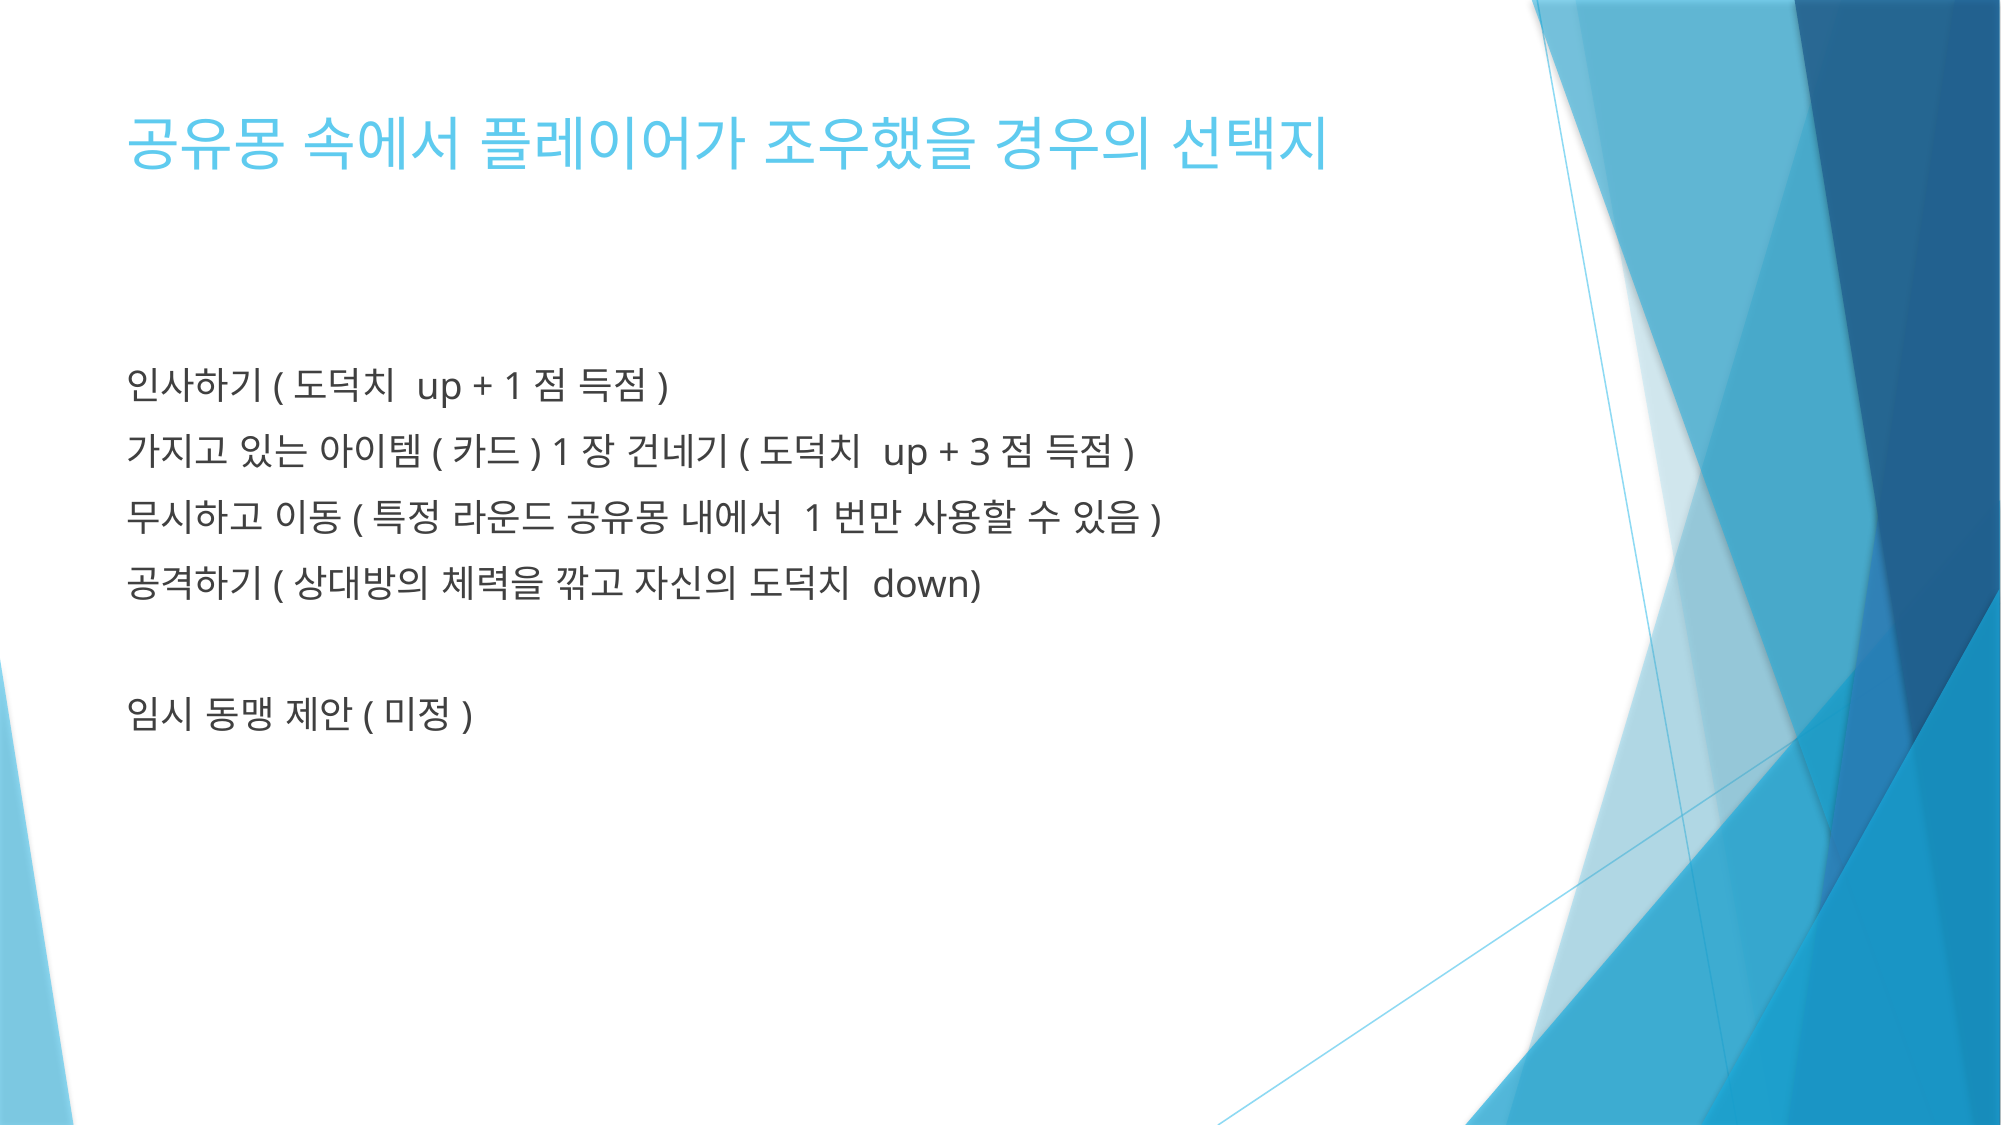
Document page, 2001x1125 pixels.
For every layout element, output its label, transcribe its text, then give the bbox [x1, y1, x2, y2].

list 인사하기(도덕치 up + 1점 득점) 가지고 있는 아이템(카드) 1장 건네기(도덕치 up + 3점 득점) 무시하고 이동(특정 라운드 공유몽 내에서 1번만 사용할 수 있음) 공격하기(상대방의 체력을 깎고 자신의 도덕치 down) 임시 동맹 제안(미정) [111, 354, 1522, 992]
title 공유몽 속에서 플레이어가 조우했을 경우의 선택지 [111, 99, 1522, 192]
